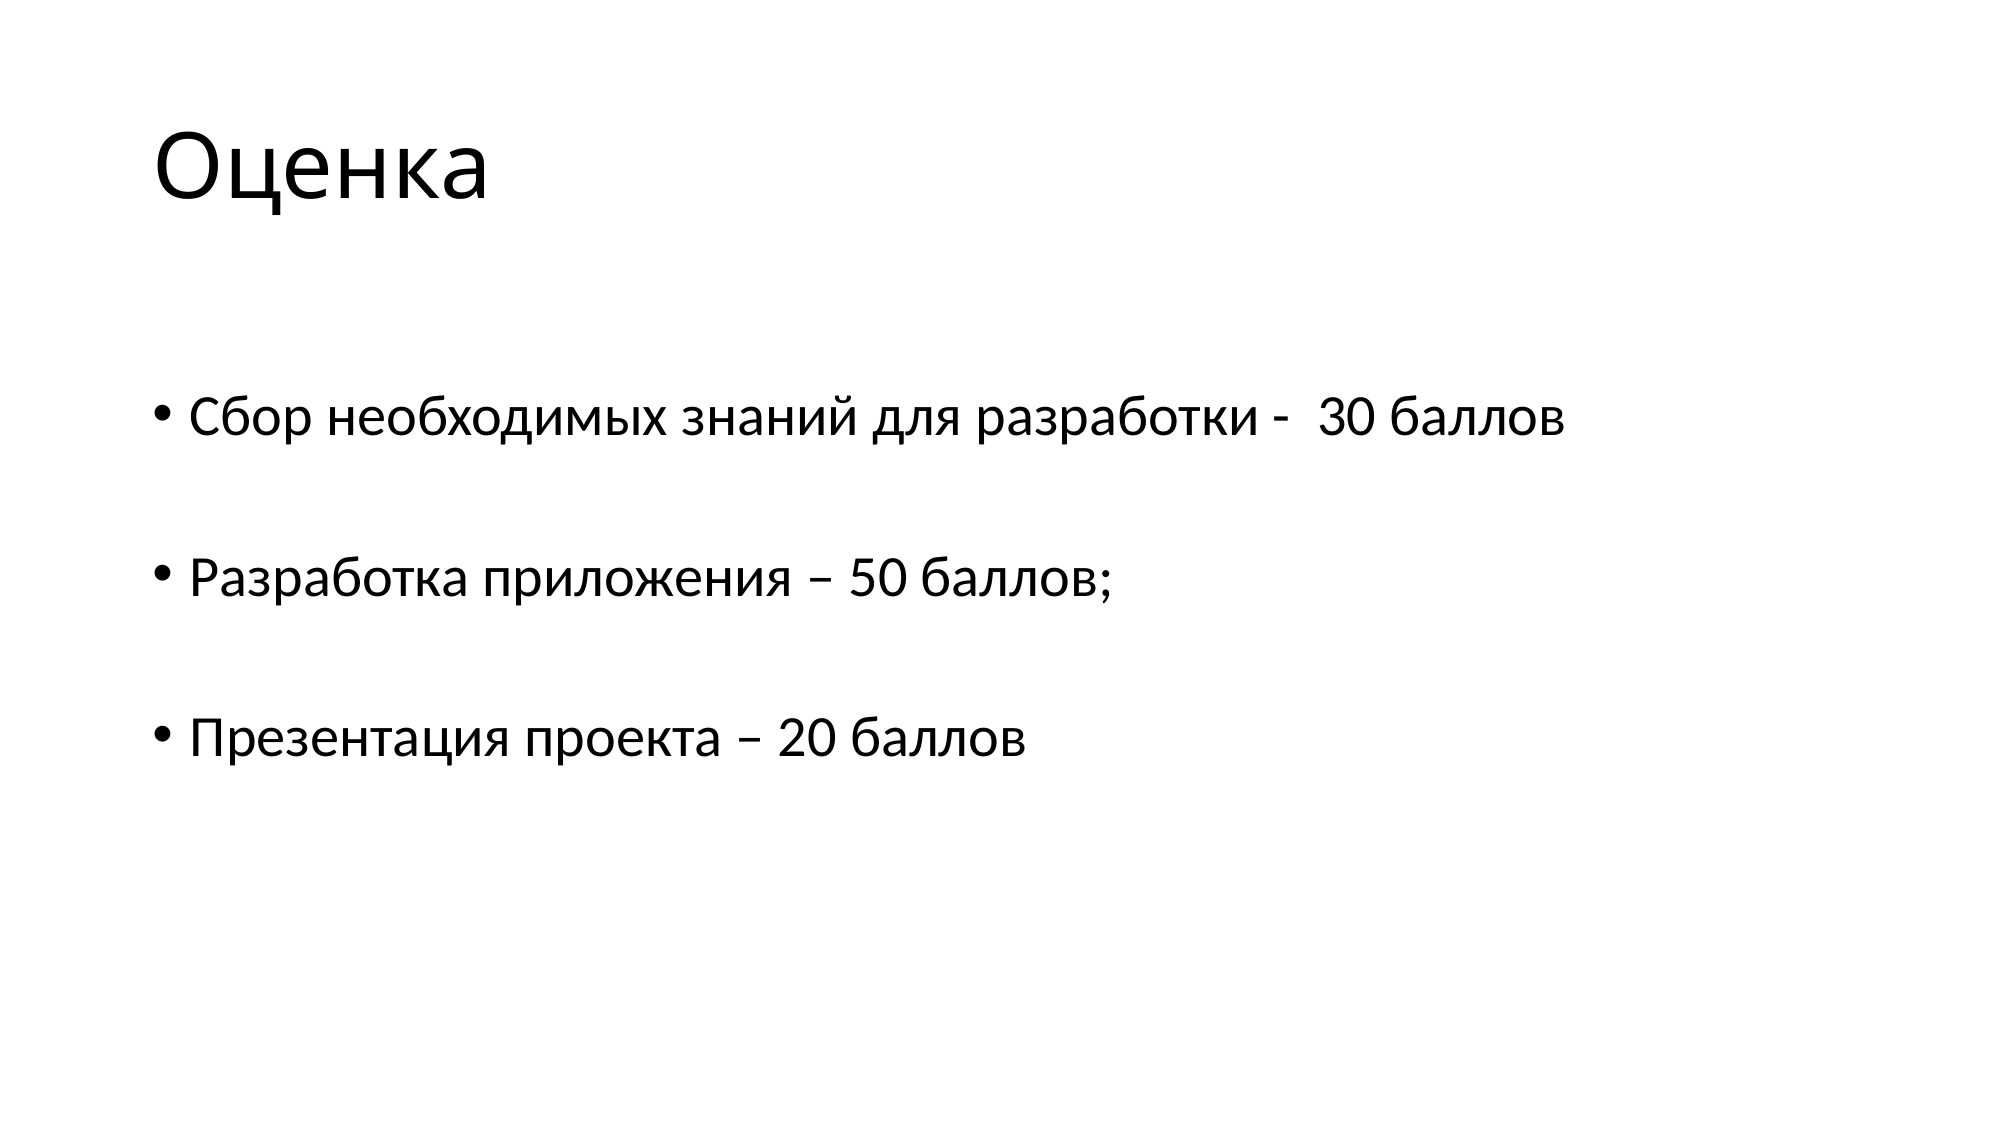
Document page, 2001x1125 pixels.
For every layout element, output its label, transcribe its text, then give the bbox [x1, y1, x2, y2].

title Оценка [137, 59, 1863, 278]
list Сбор необходимых знаний для разработки - 30 баллов Разработка приложения – 50 баллов; Презентация проекта – 20 баллов [137, 299, 1863, 1014]
